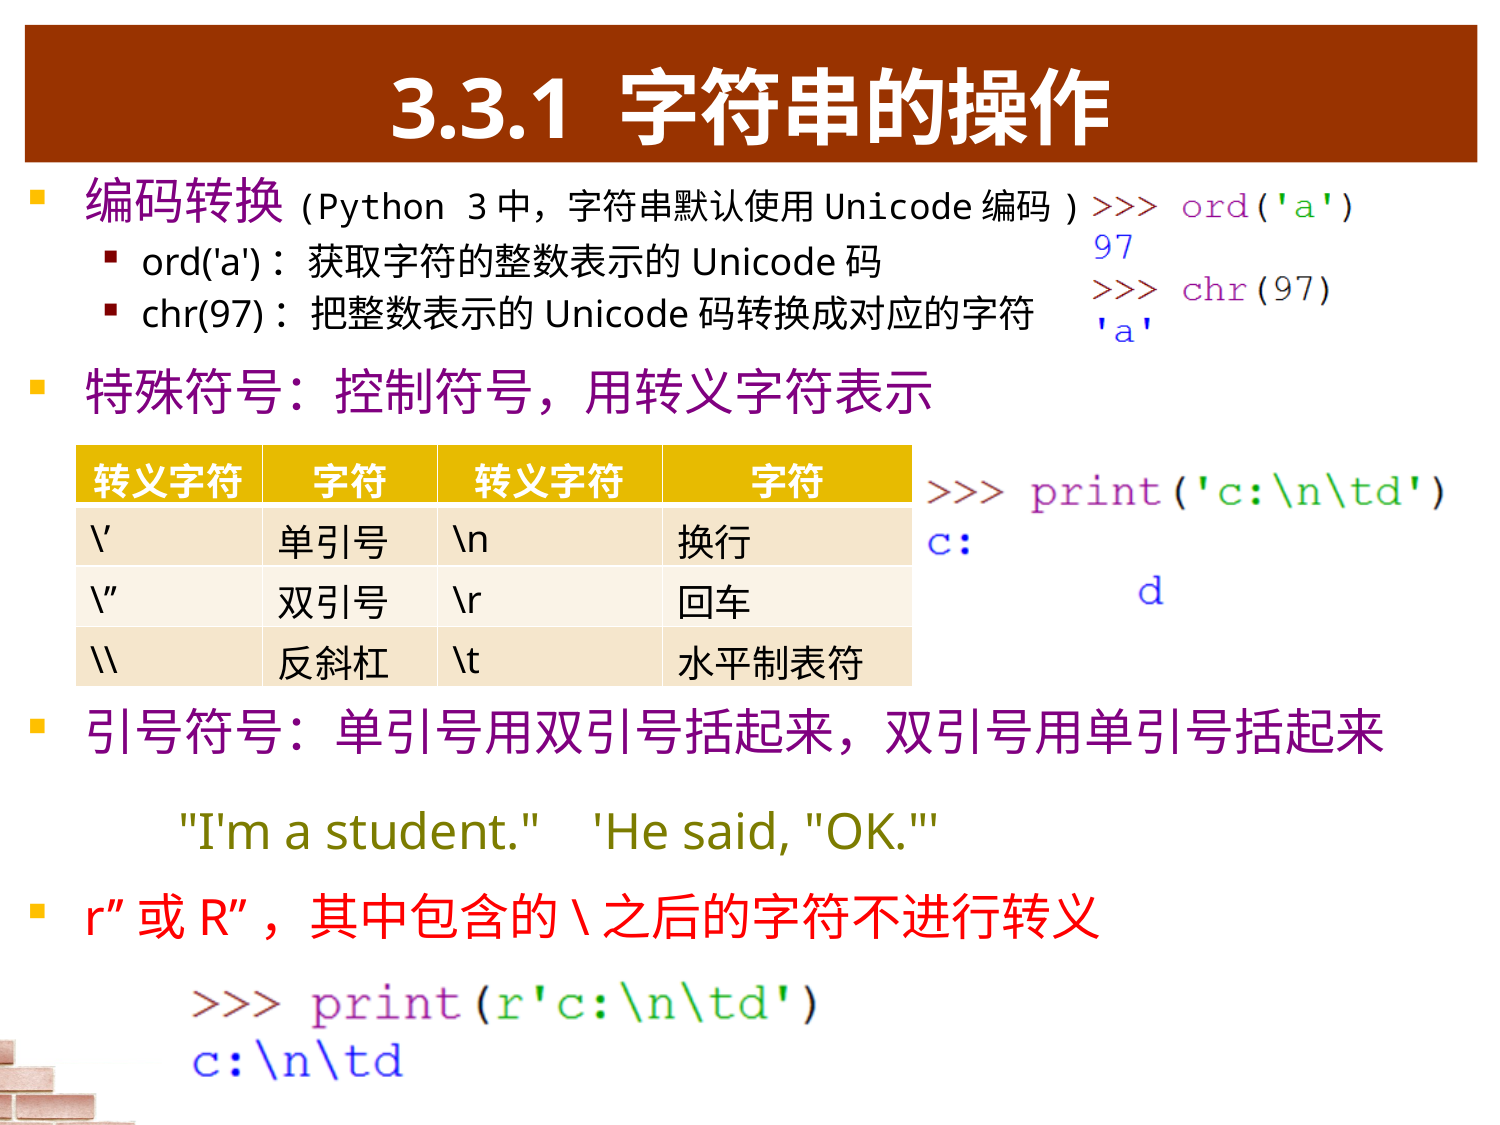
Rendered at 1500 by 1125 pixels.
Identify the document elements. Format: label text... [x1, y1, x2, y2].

picture [924, 471, 1470, 615]
table_cell 水平制表符 [663, 627, 912, 686]
table_cell \\ [76, 627, 262, 686]
table_header 字符 [663, 445, 912, 502]
title 3.3.1 字符串的操作 [24, 24, 1478, 162]
table_cell 换行 [663, 508, 912, 565]
table_header 转义字符 [438, 445, 662, 502]
table_cell \’’ [76, 567, 262, 626]
table_cell 双引号 [263, 567, 437, 626]
picture [0, 974, 860, 1125]
table_cell 反斜杠 [263, 627, 437, 686]
list 编码转换(Python 3中，字符串默认使用Unicode编码) ord('a')：获取字符的整数表示的Unicode码 chr(97)：把整数表示的Unicode码转换成对应的字符 特殊符号：控制符号，用转义字符表示 引号符号：单引号用双引号括起来，双引号用单引号括起来 "I'm a student." 'He said, "OK."' r’’或R’’，其中包含的\之后的字符不进行转义 [13, 162, 1483, 953]
picture [1087, 187, 1361, 352]
table_header 转义字符 [76, 445, 262, 502]
table_cell 单引号 [263, 508, 437, 565]
table_cell \t [438, 627, 662, 686]
table_cell \’ [76, 508, 262, 565]
table_cell \r [438, 567, 662, 626]
table_cell 回车 [663, 567, 912, 626]
table_cell \n [438, 508, 662, 565]
table_header 字符 [263, 445, 437, 502]
